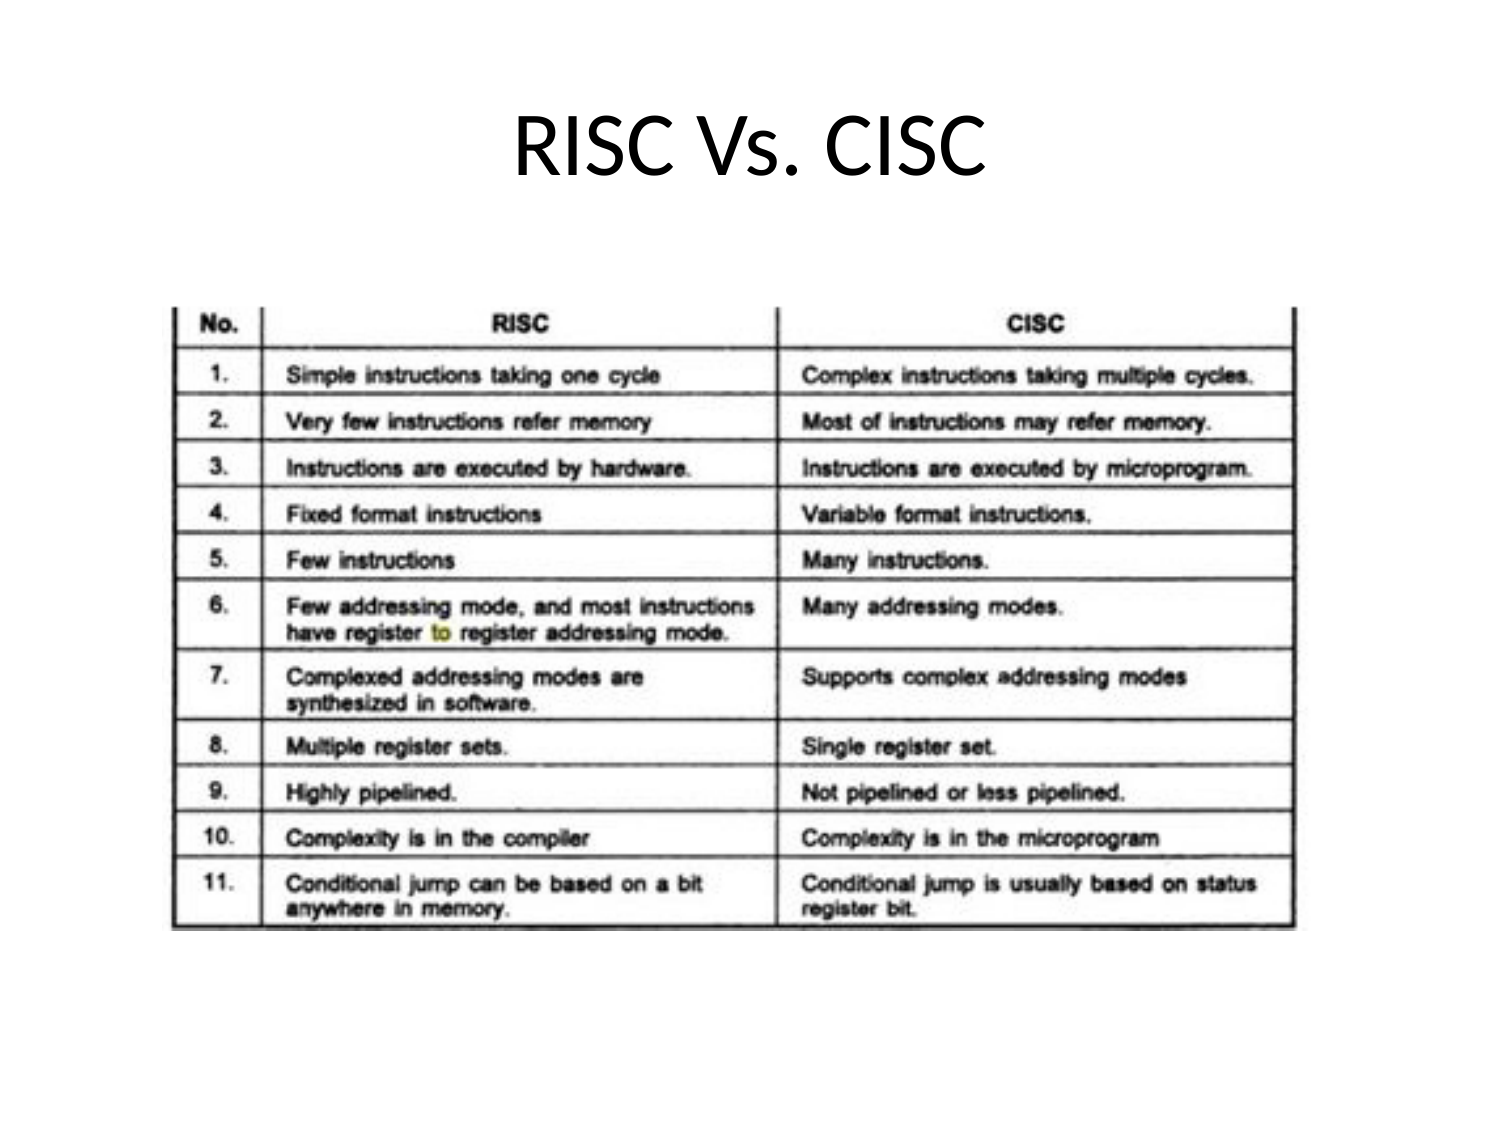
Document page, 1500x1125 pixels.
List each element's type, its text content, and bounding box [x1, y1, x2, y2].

picture [162, 287, 1311, 931]
title RISC Vs. CISC [75, 45, 1425, 233]
